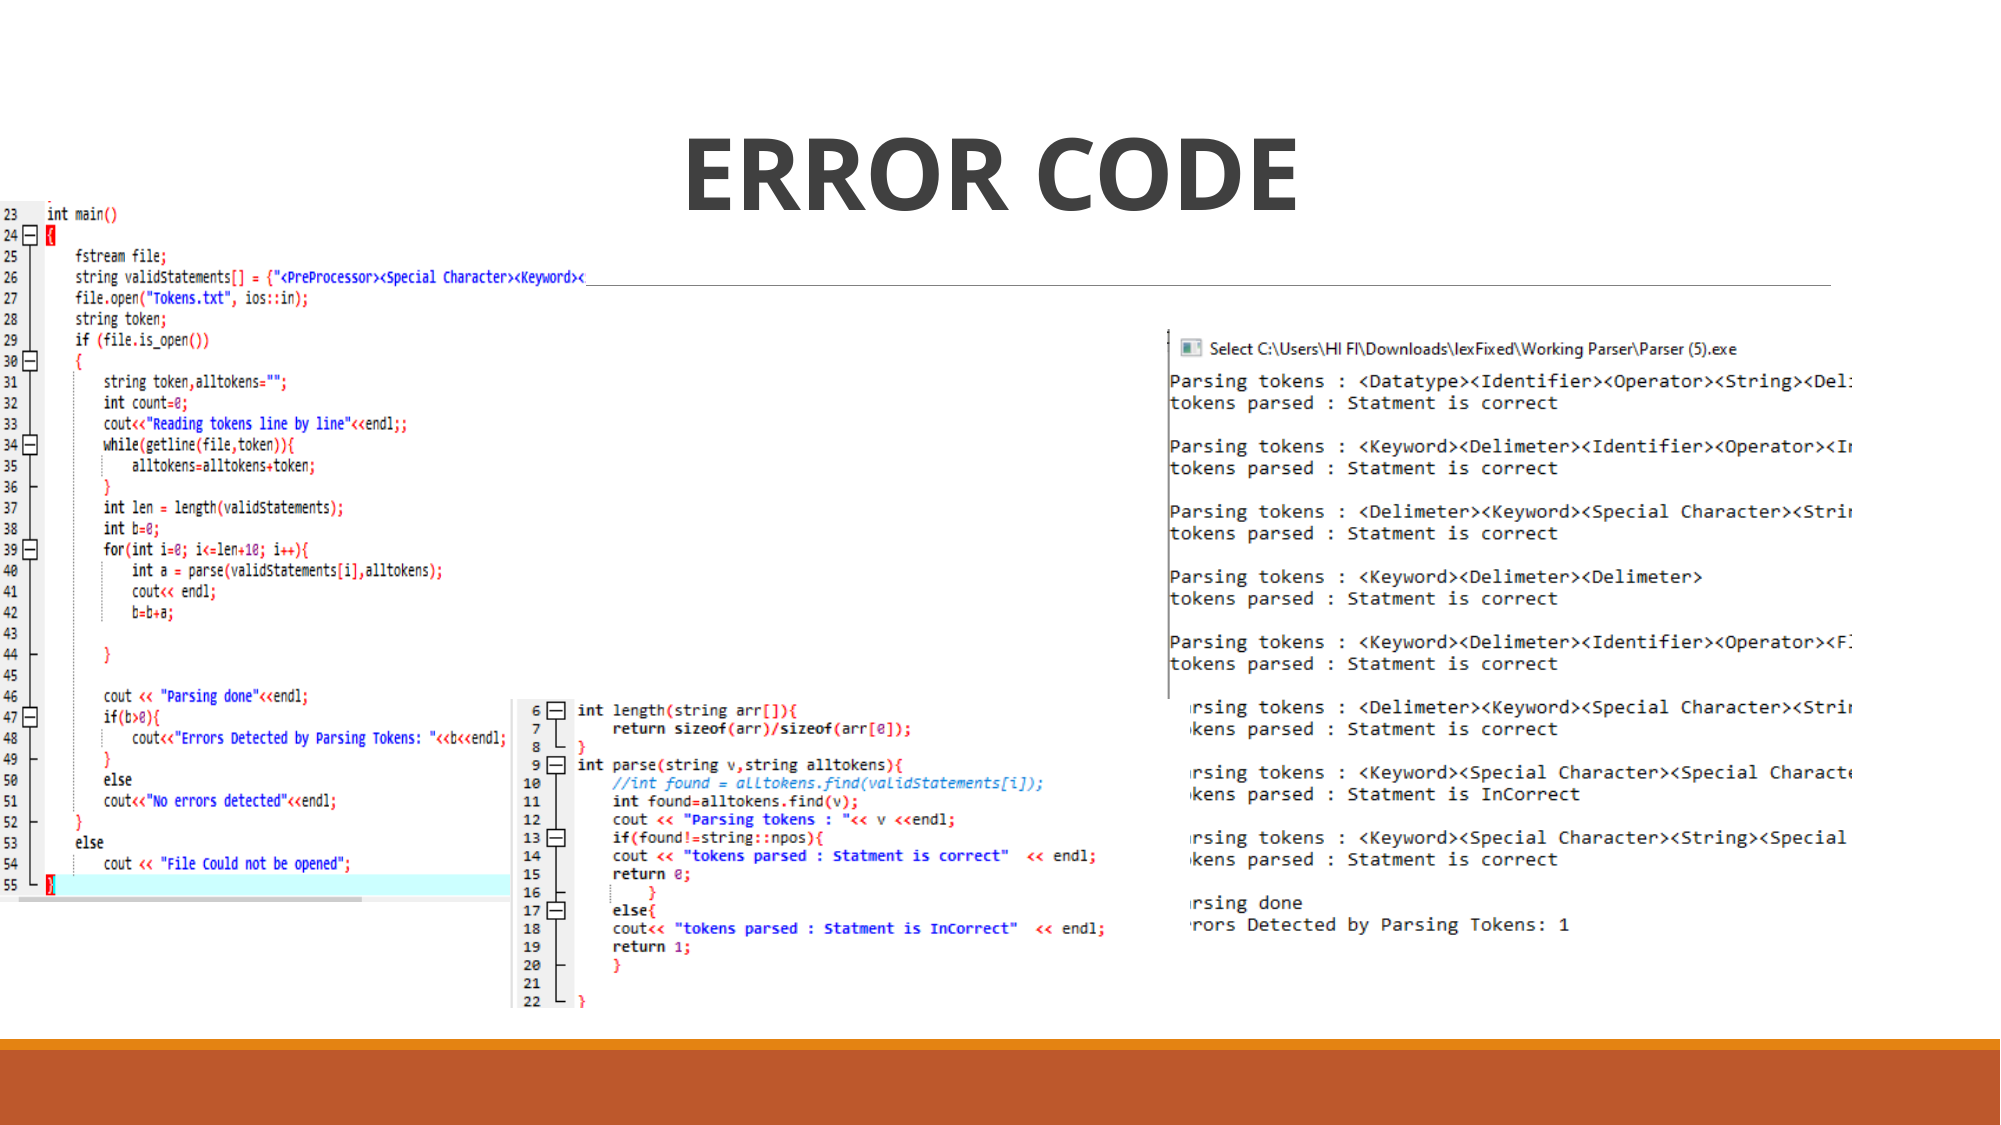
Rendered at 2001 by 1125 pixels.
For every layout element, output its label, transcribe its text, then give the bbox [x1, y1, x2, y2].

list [0, 201, 587, 903]
title ERROR CODE [166, 0, 1816, 238]
picture [509, 699, 1191, 1009]
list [1167, 329, 1853, 955]
